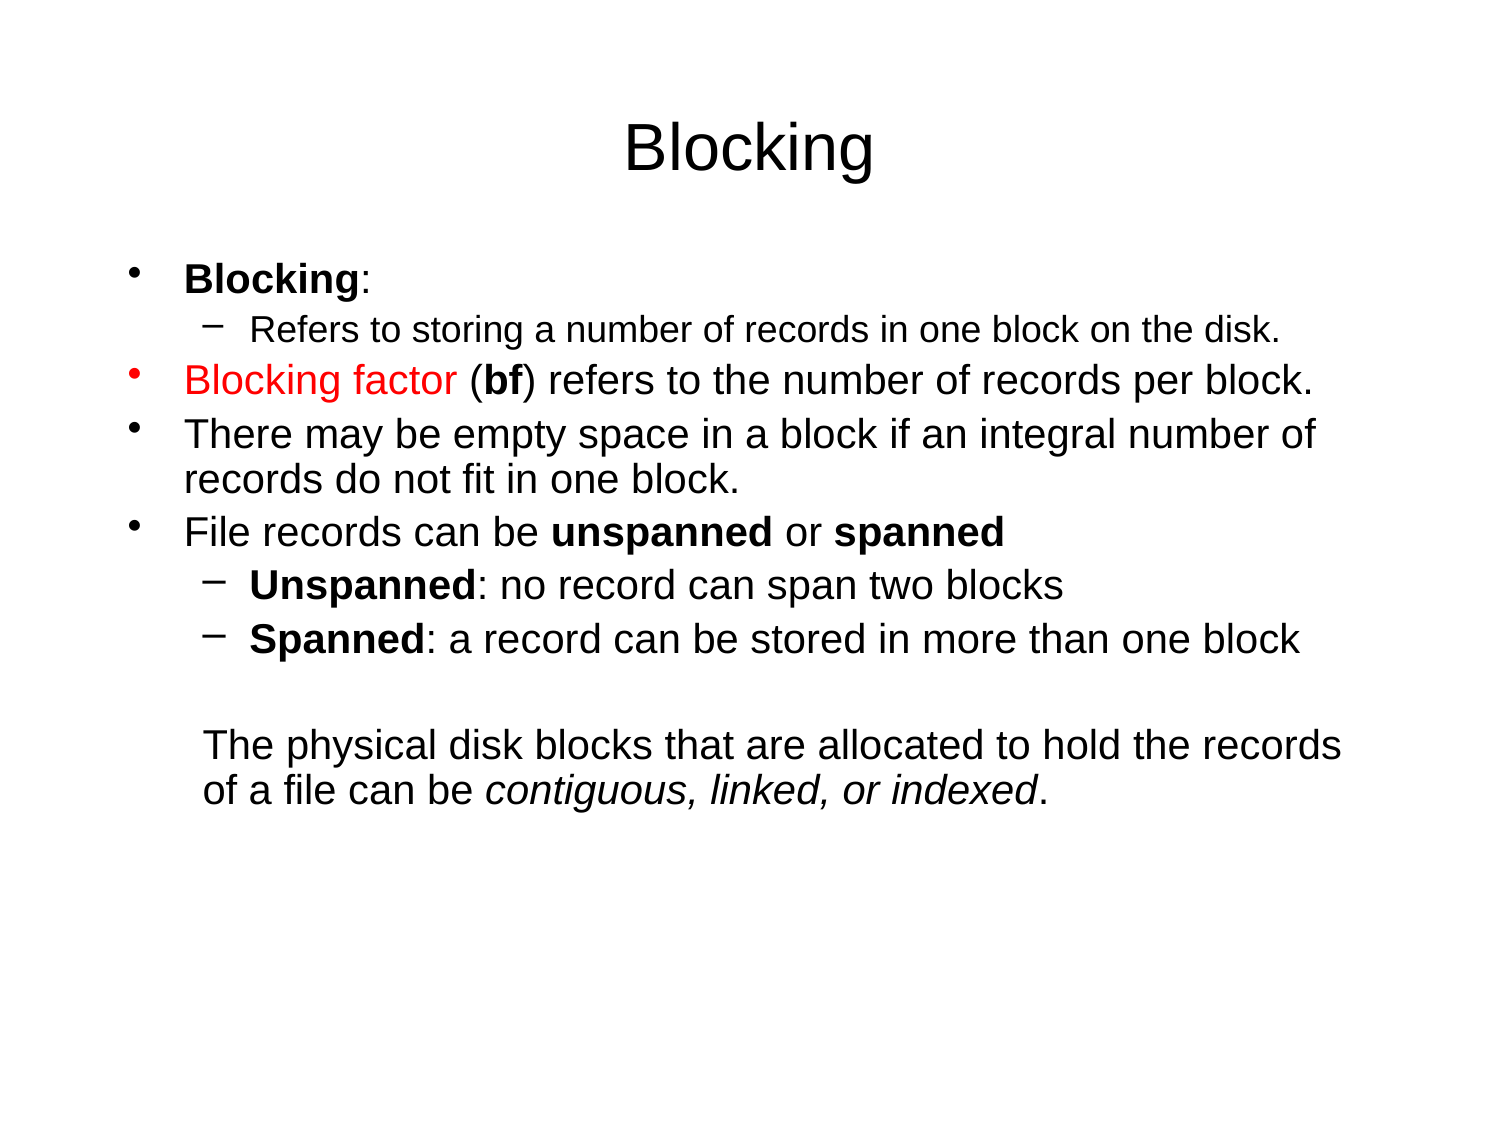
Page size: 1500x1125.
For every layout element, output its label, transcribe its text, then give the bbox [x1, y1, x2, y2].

list Blocking: Refers to storing a number of records in one block on the disk. Blocking factor (bf) refers to the number of records per block. There may be empty space in a block if an integral number of records do not fit in one block. File records can be unspanned or spanned Unspanned: no record can span two blocks Spanned: a record can be stored in more than one block The physical disk blocks that are allocated to hold the records of a file can be contiguous, linked, or indexed. [112, 249, 1388, 1025]
title Blocking [112, 50, 1388, 238]
